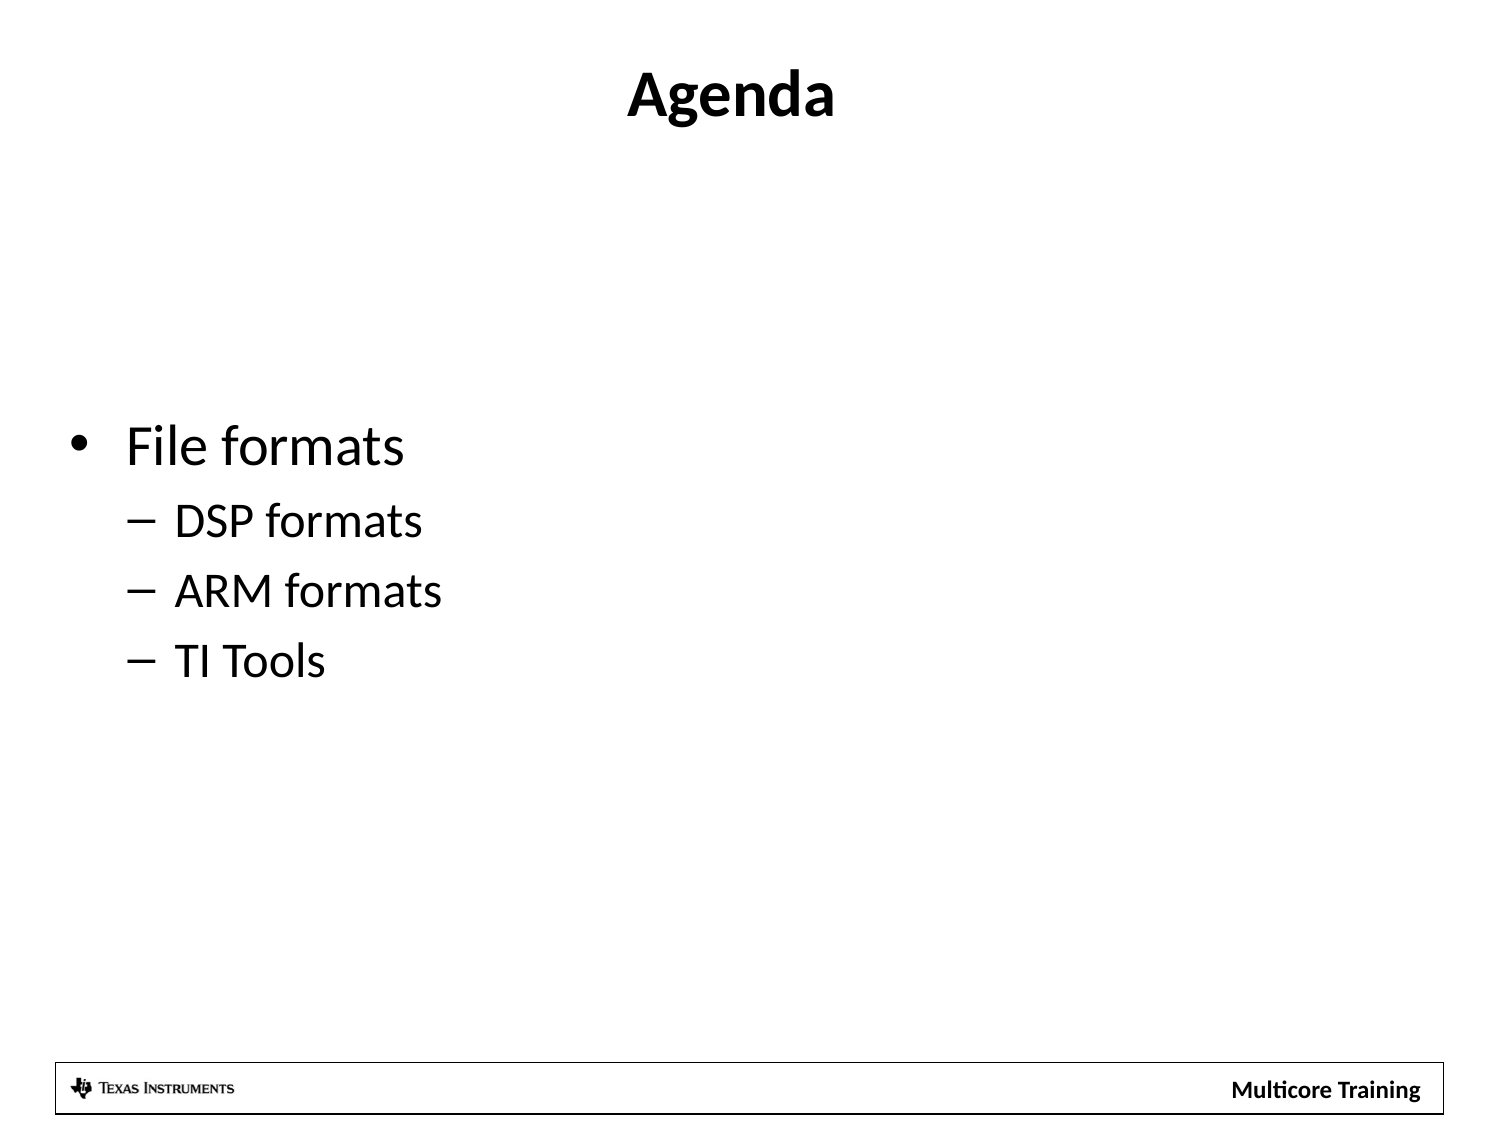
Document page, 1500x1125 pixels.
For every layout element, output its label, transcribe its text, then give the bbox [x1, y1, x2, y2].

title Agenda [37, 23, 1426, 158]
picture [59, 1066, 245, 1110]
list File formats DSP formats ARM formats TI Tools [54, 399, 1451, 1026]
